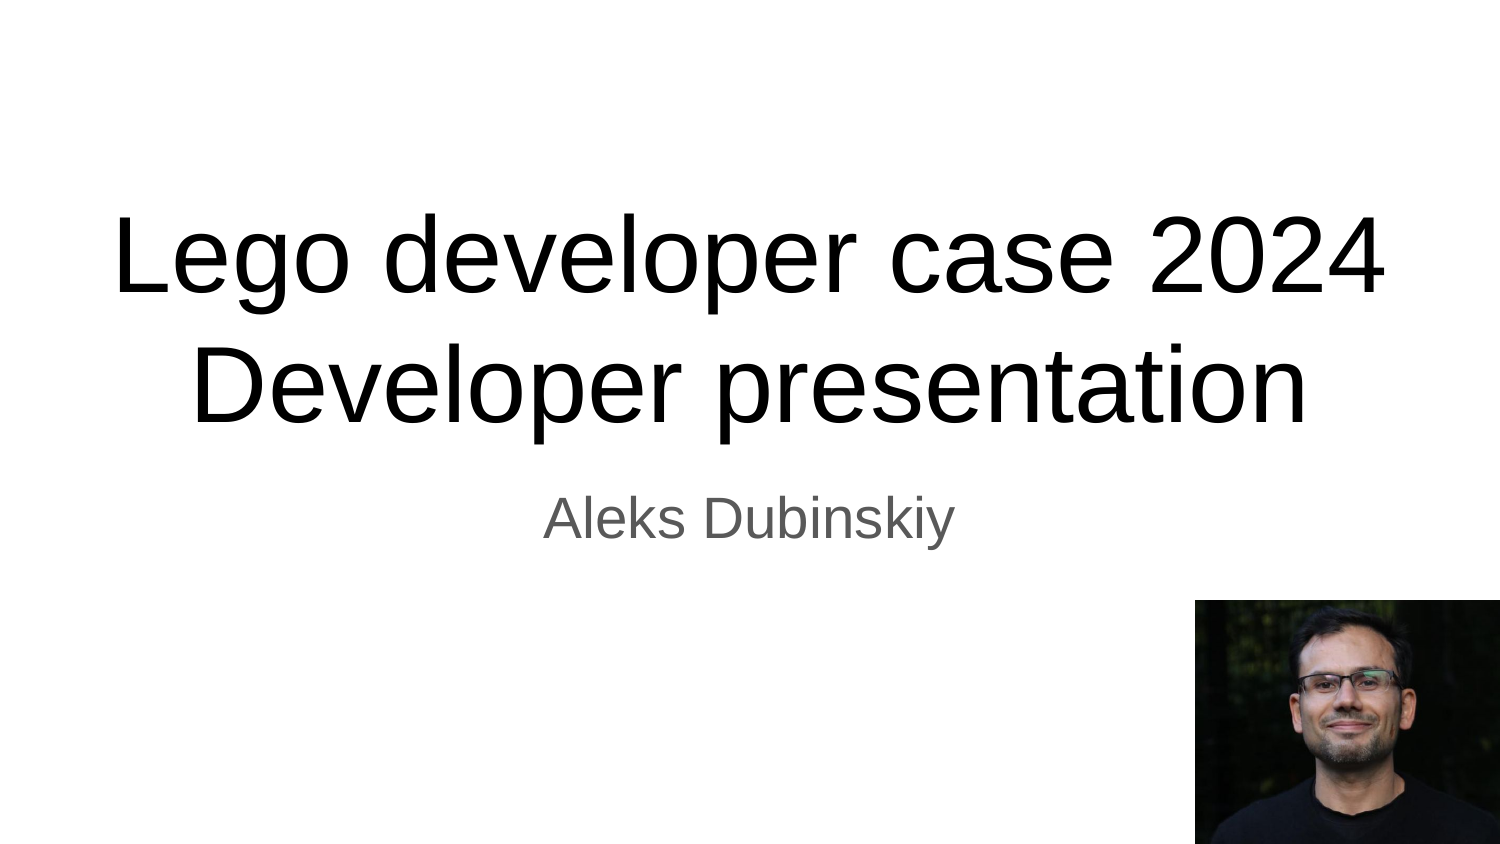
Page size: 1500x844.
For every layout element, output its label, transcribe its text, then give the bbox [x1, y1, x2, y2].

subtitle Aleks Dubinskiy [51, 464, 1449, 595]
title Lego developer case 2024 Developer presentation [51, 122, 1449, 459]
picture [1195, 600, 1500, 844]
